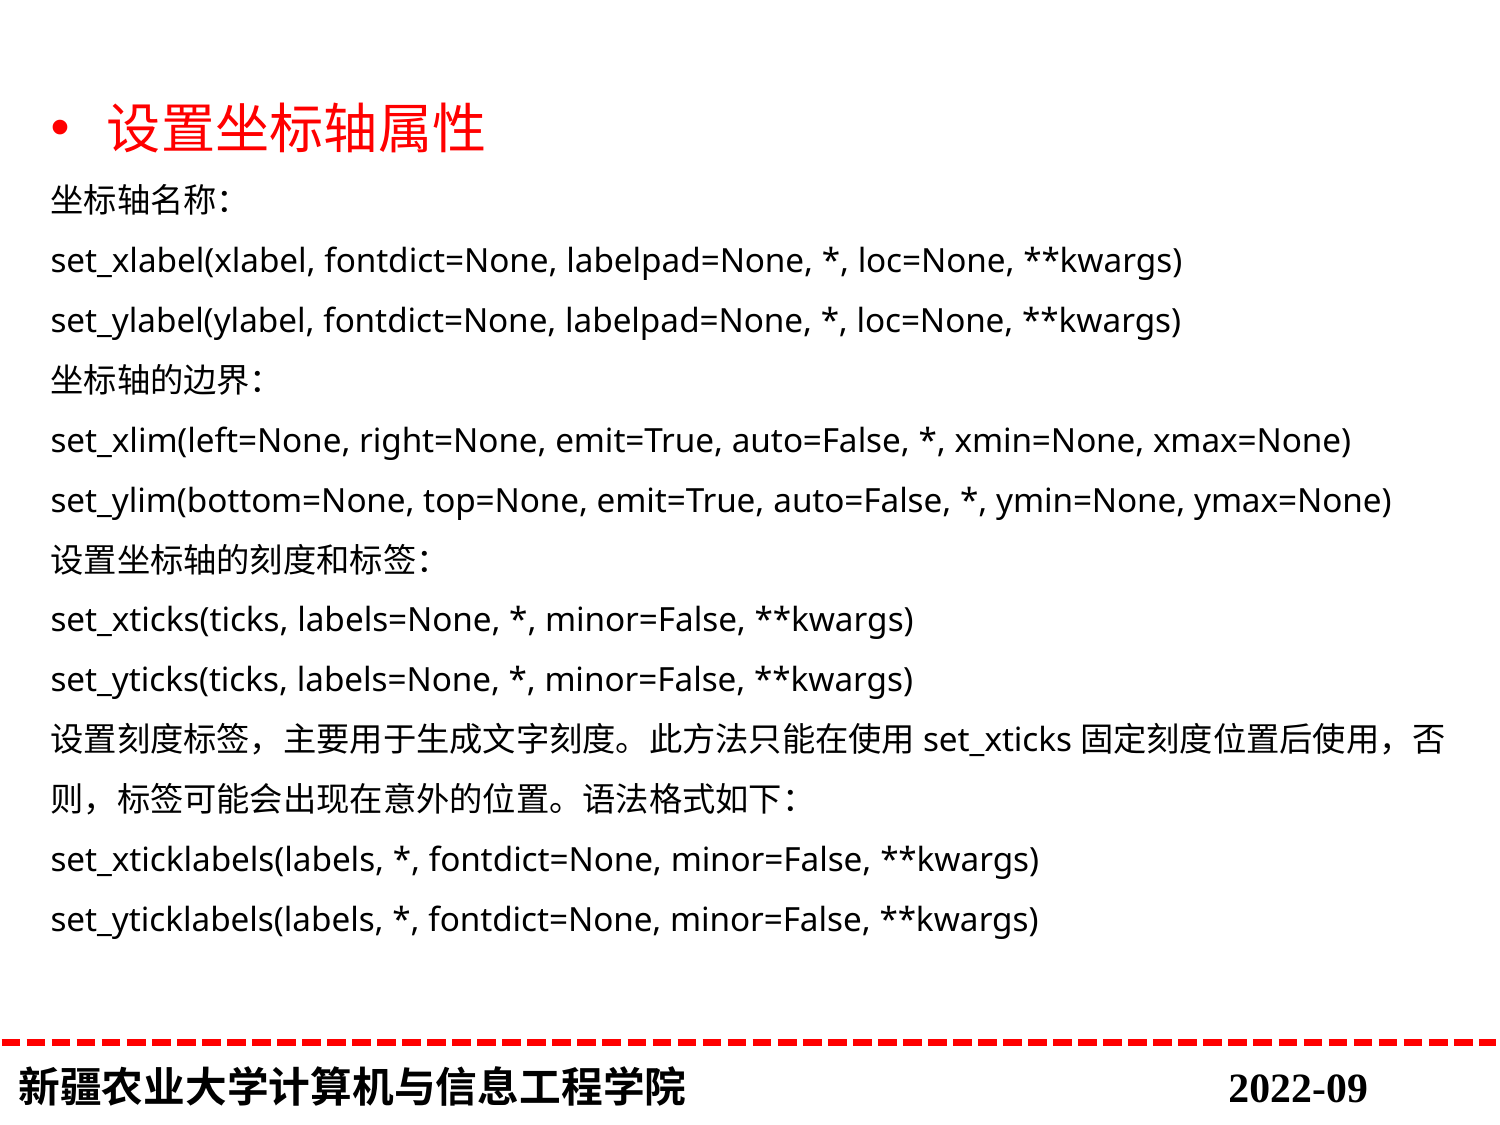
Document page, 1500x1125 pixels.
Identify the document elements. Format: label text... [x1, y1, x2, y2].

list 设置坐标轴属性 坐标轴名称： set_xlabel(xlabel, fontdict=None, labelpad=None, *, loc=None, **kwargs) set_ylabel(ylabel, fontdict=None, labelpad=None, *, loc=None, **kwargs) 坐标轴的边界： set_xlim(left=None, right=None, emit=True, auto=False, *, xmin=None, xmax=None) set_ylim(bottom=None, top=None, emit=True, auto=False, *, ymin=None, ymax=None) 设置坐标轴的刻度和标签： set_xticks(ticks, labels=None, *, minor=False, **kwargs) set_yticks(ticks, labels=None, *, minor=False, **kwargs) 设置刻度标签，主要用于生成文字刻度。此方法只能在使用set_xticks固定刻度位置后使用，否则，标签可能会出现在意外的位置。语法格式如下： set_xticklabels(labels, *, fontdict=None, minor=False, **kwargs) set_yticklabels(labels, *, fontdict=None, minor=False, **kwargs) [35, 54, 1484, 506]
